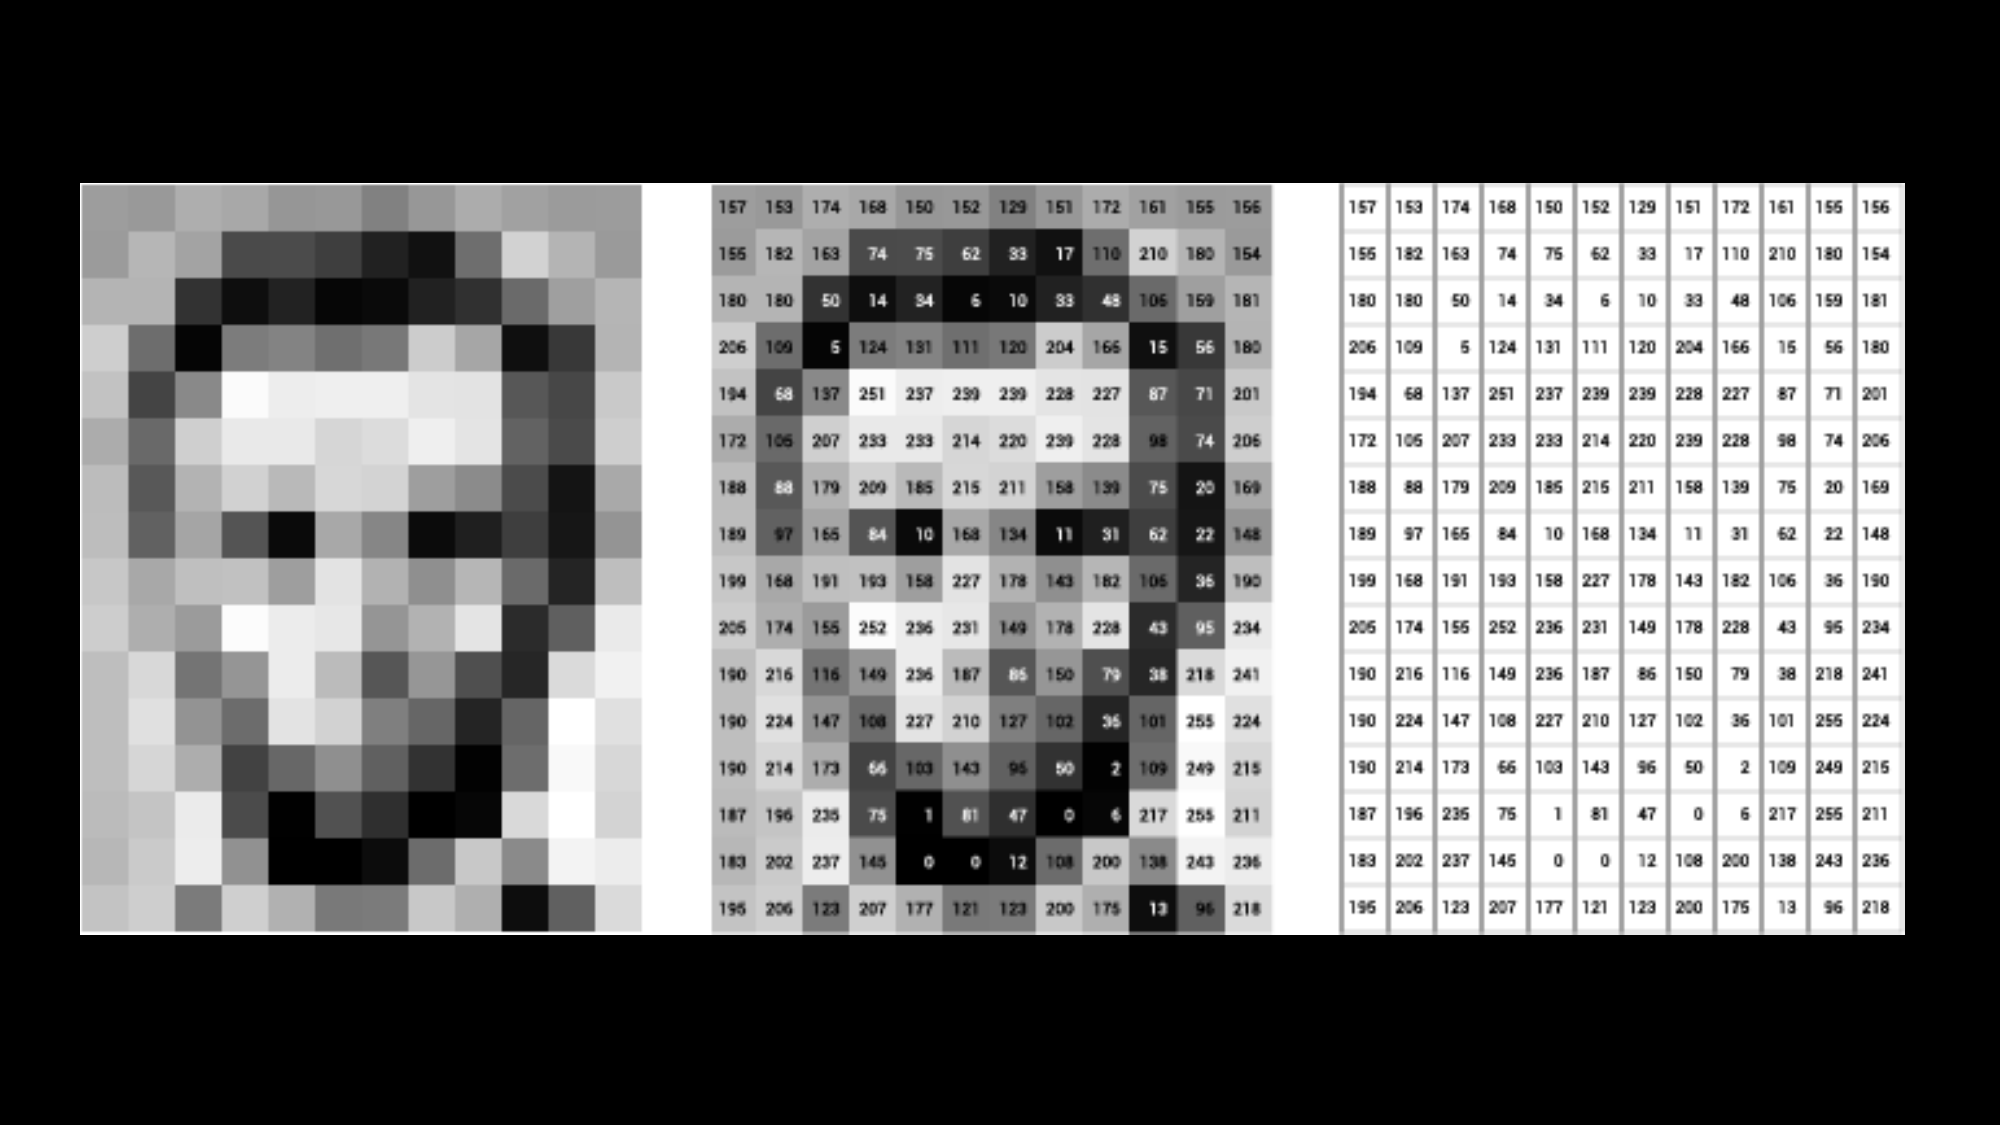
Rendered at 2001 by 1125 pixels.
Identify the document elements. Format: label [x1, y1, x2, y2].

picture [80, 183, 1905, 936]
